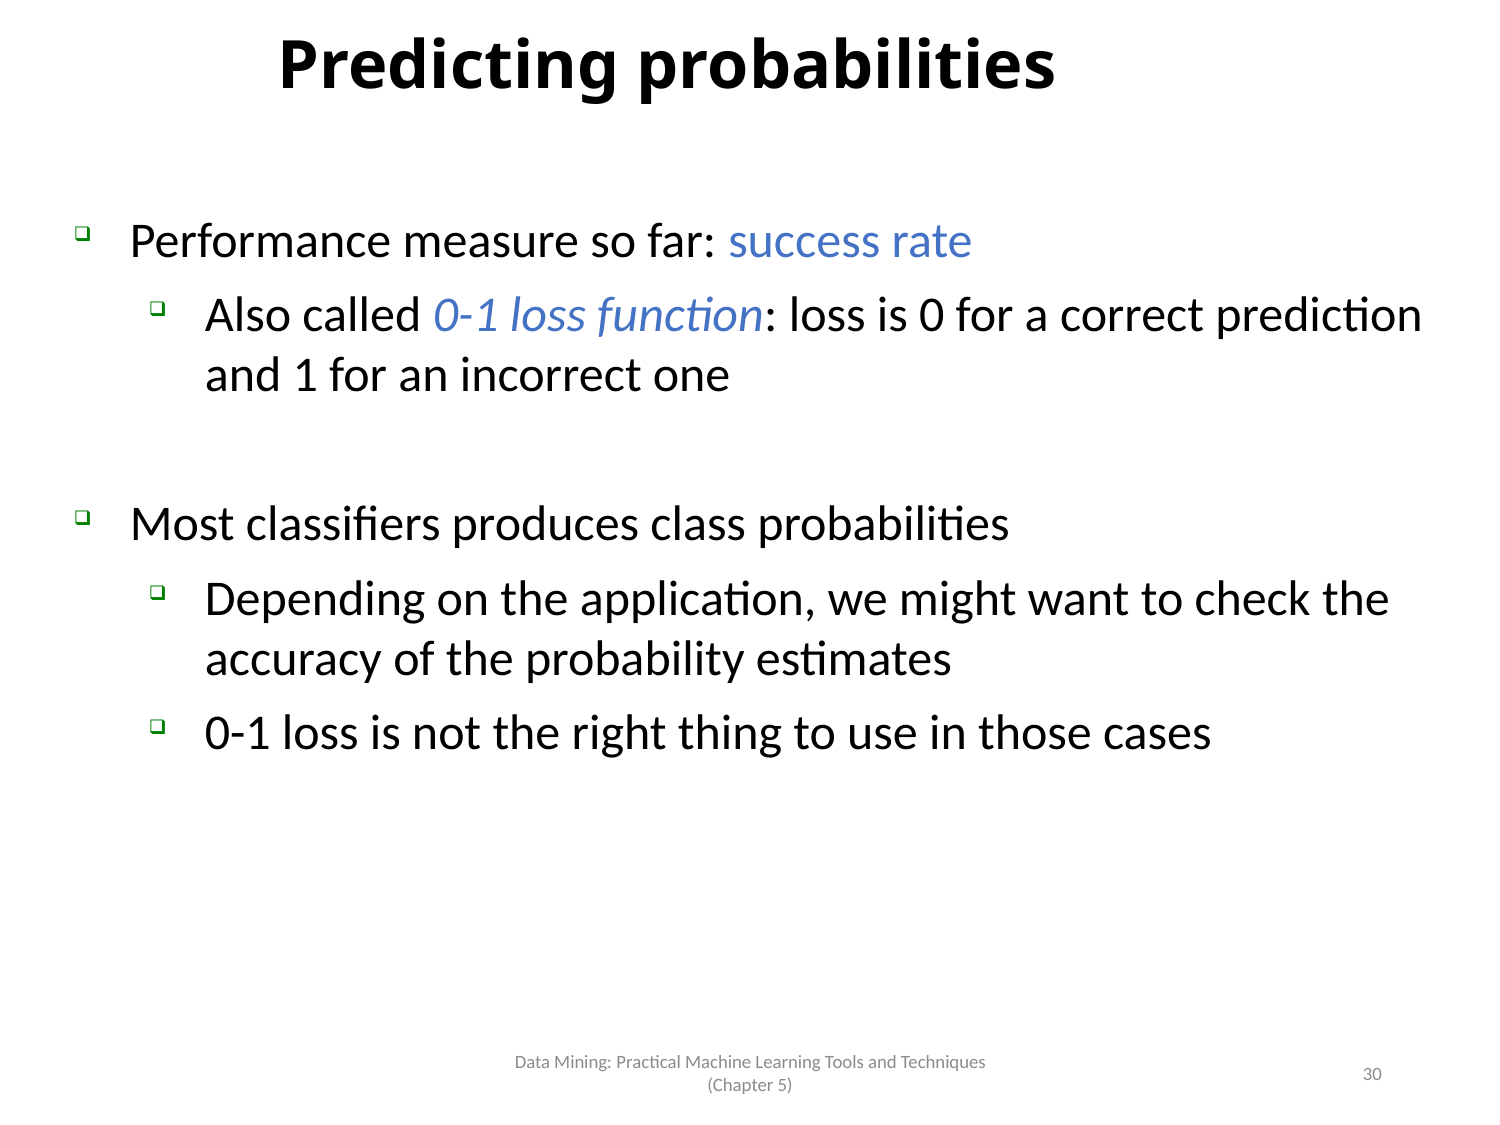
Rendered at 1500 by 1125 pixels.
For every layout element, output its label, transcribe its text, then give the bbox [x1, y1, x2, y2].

slide_number 30 [1059, 1042, 1397, 1103]
footer Data Mining: Practical Machine Learning Tools and Techniques (Chapter 5) [496, 1042, 1004, 1103]
title Predicting probabilities [262, 0, 1500, 148]
text_box Performance measure so far: success rate Also called 0-1 loss function: loss is 0 for a correct prediction and 1 for an incorrect one Most classifiers produces class probabilities Depending on the application, we might want to check the accuracy of the probability estimates 0-1 loss is not the right thing to use in those cases [58, 199, 1447, 768]
